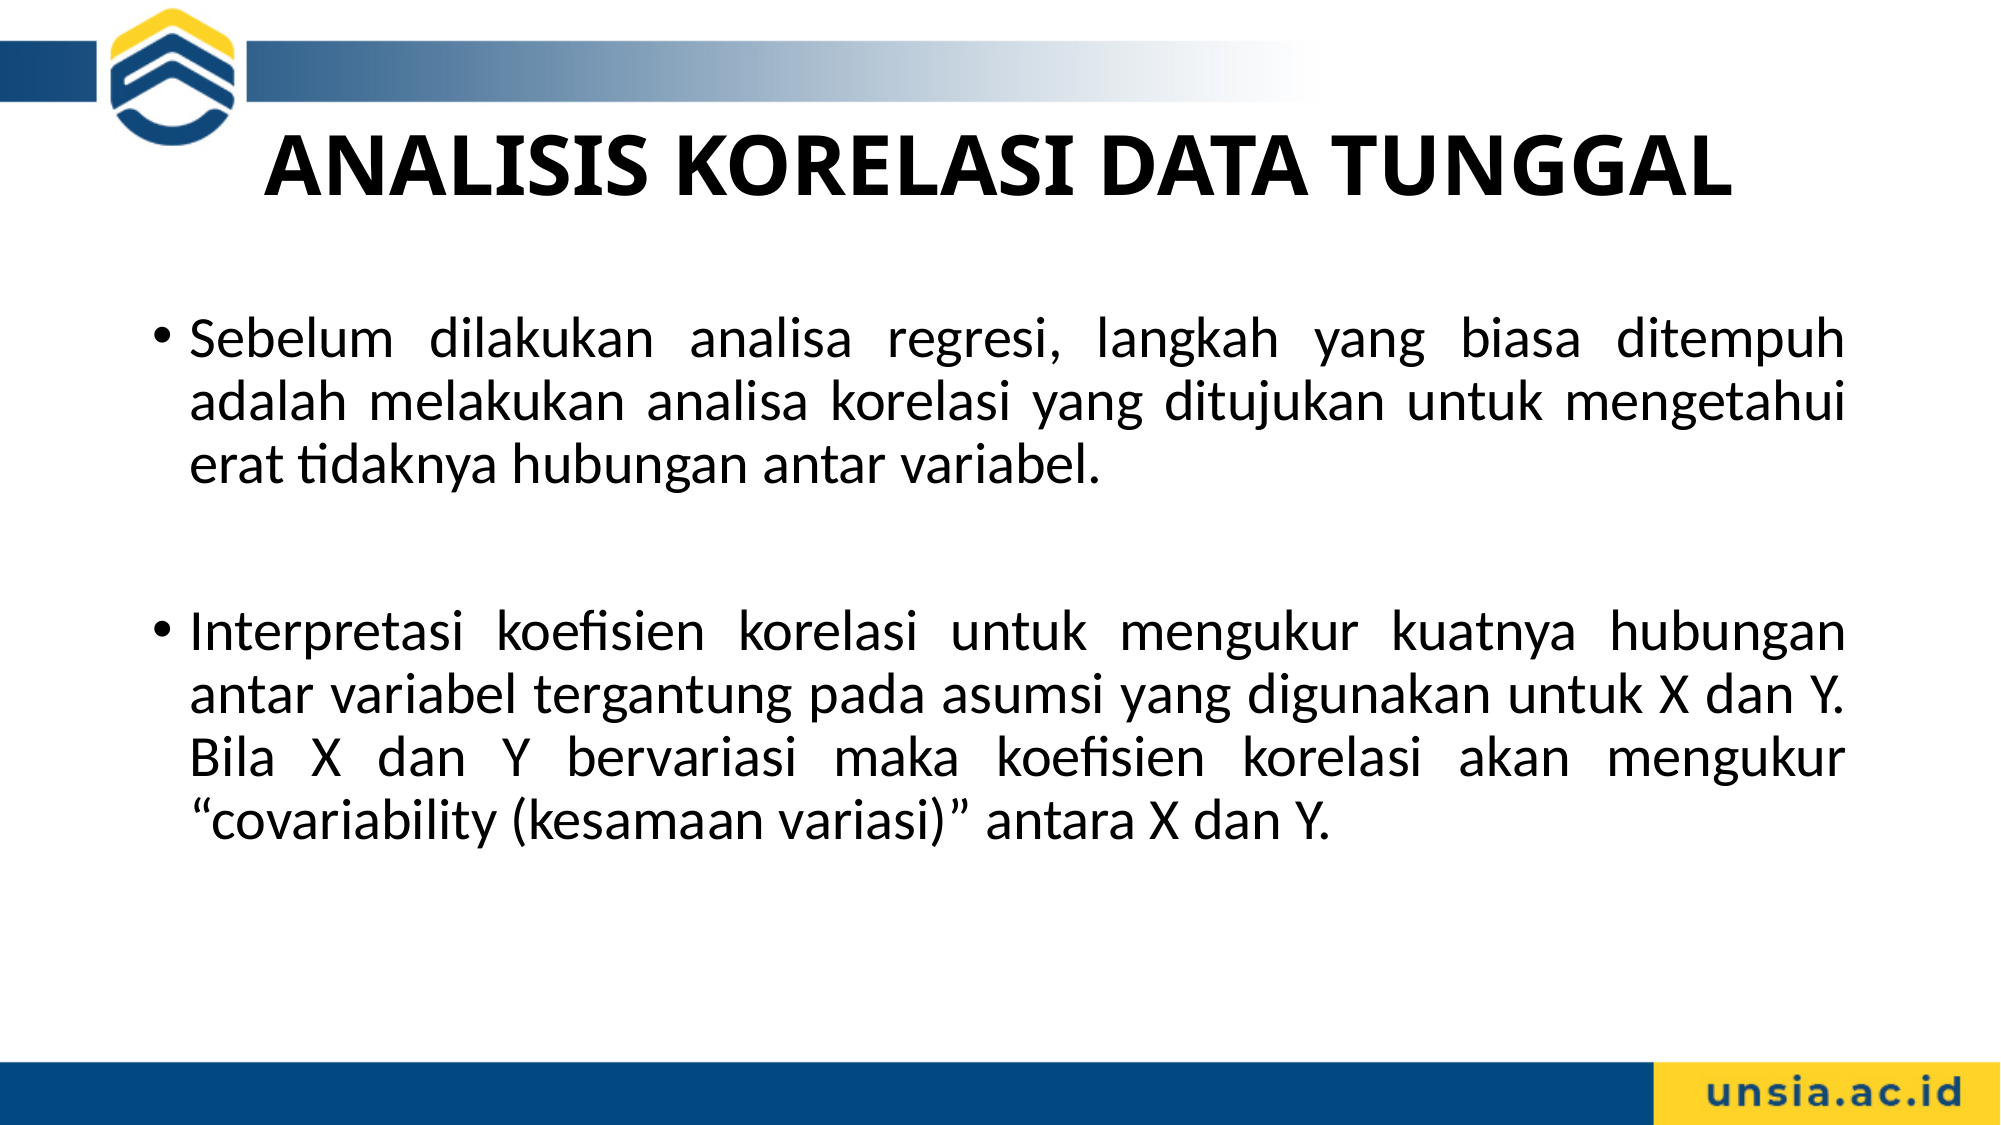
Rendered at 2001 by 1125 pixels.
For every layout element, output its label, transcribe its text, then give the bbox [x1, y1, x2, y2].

list Sebelum dilakukan analisa regresi, langkah yang biasa ditempuh adalah melakukan analisa korelasi yang ditujukan untuk mengetahui erat tidaknya hubungan antar variabel. Interpretasi koefisien korelasi untuk mengukur kuatnya hubungan antar variabel tergantung pada asumsi yang digunakan untuk X dan Y. Bila X dan Y bervariasi maka koefisien korelasi akan mengukur “covariability (kesamaan variasi)” antara X dan Y. [137, 299, 1863, 1014]
title ANALISIS KORELASI DATA TUNGGAL [137, 59, 1863, 278]
picture [0, 0, 2001, 1125]
